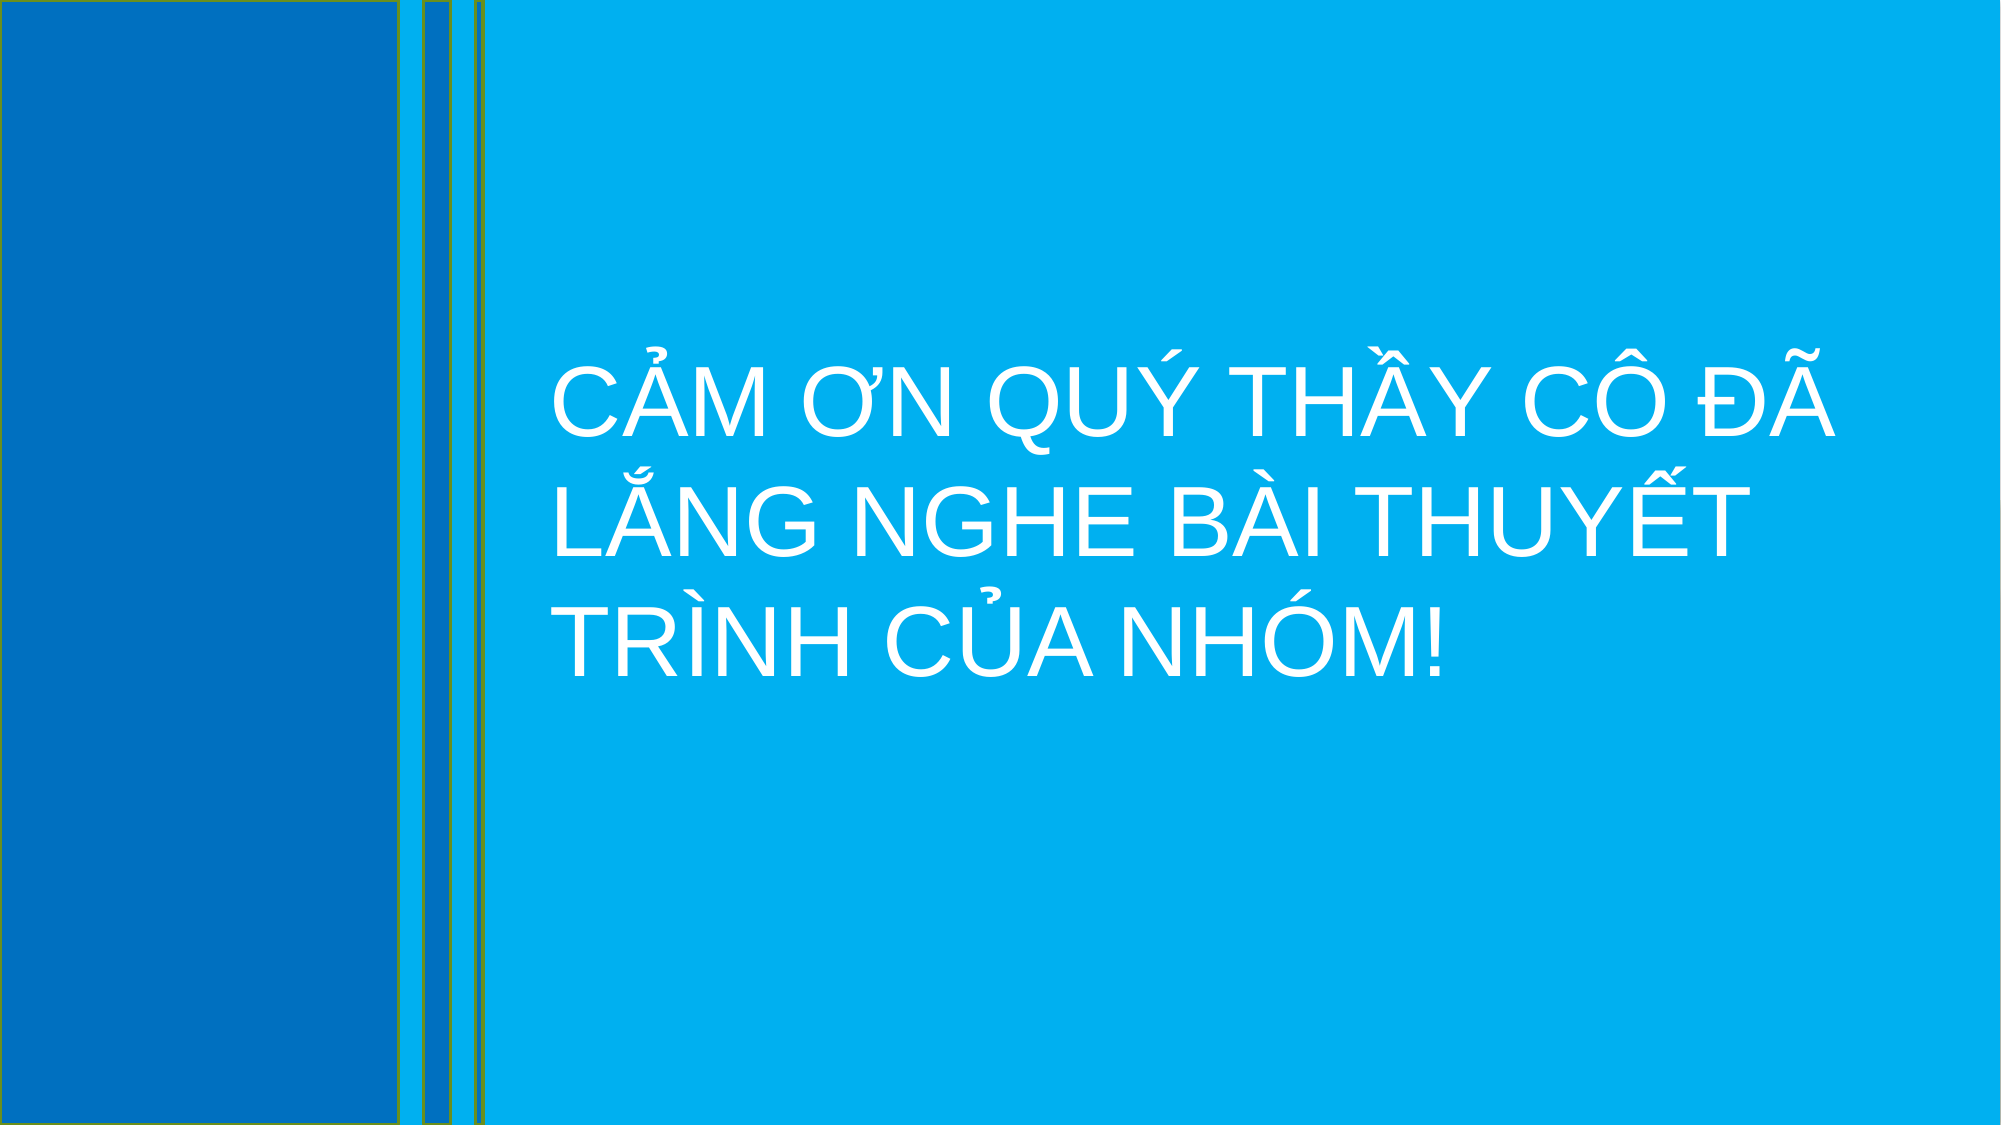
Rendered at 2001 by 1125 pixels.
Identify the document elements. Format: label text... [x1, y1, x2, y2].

text_box [400, 0, 422, 1125]
text_box [0, 0, 400, 1125]
text_box [474, 0, 485, 1125]
text_box [452, 0, 474, 1125]
text_box [485, 0, 2000, 1125]
text_box [422, 0, 452, 1125]
text_box CẢM ƠN QUÝ THẦY CÔ ĐÃ LẮNG NGHE BÀI THUYẾT TRÌNH CỦA NHÓM! [535, 329, 2000, 704]
